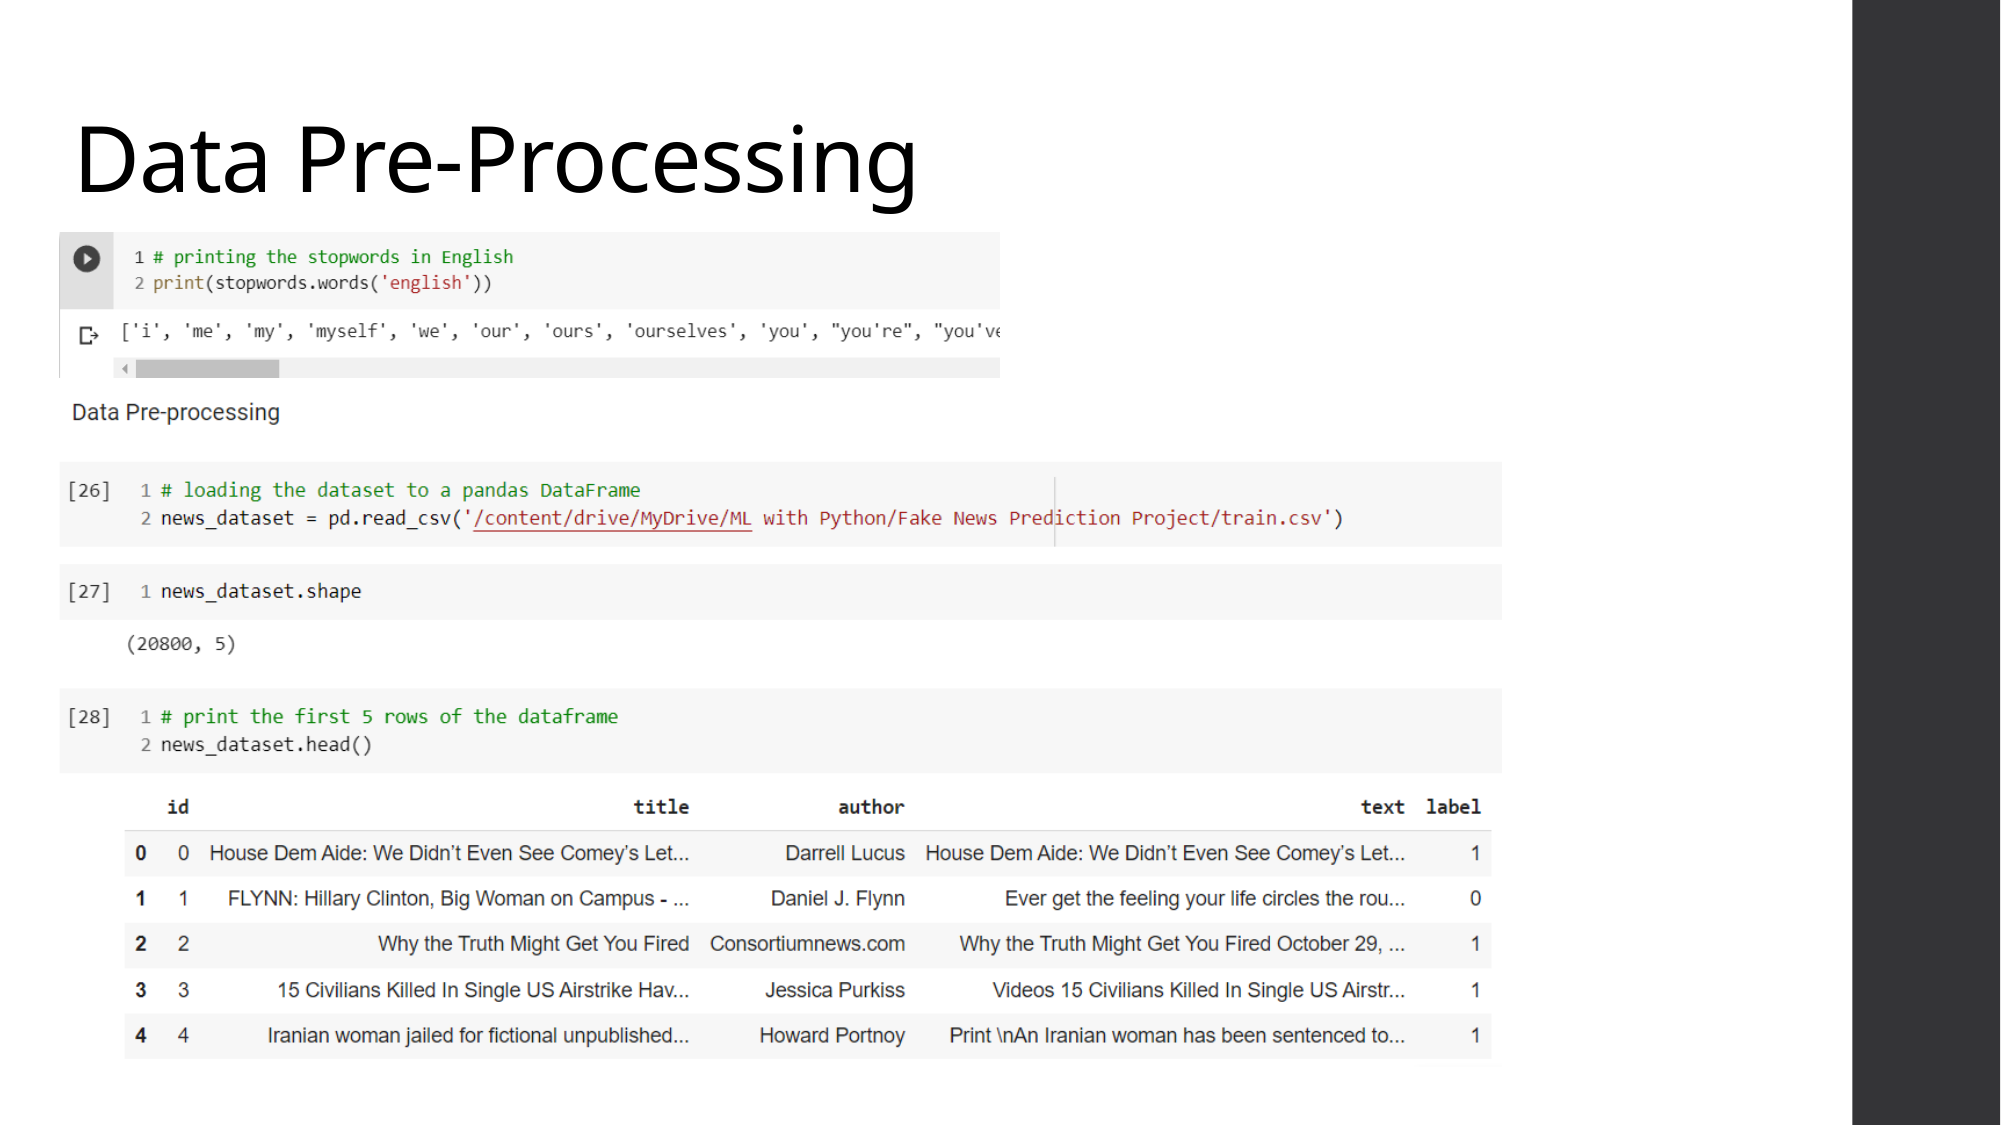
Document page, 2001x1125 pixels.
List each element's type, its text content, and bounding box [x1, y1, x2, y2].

picture [54, 390, 1502, 1067]
picture [59, 232, 1001, 379]
title Data Pre-Processing [58, 2, 1649, 220]
